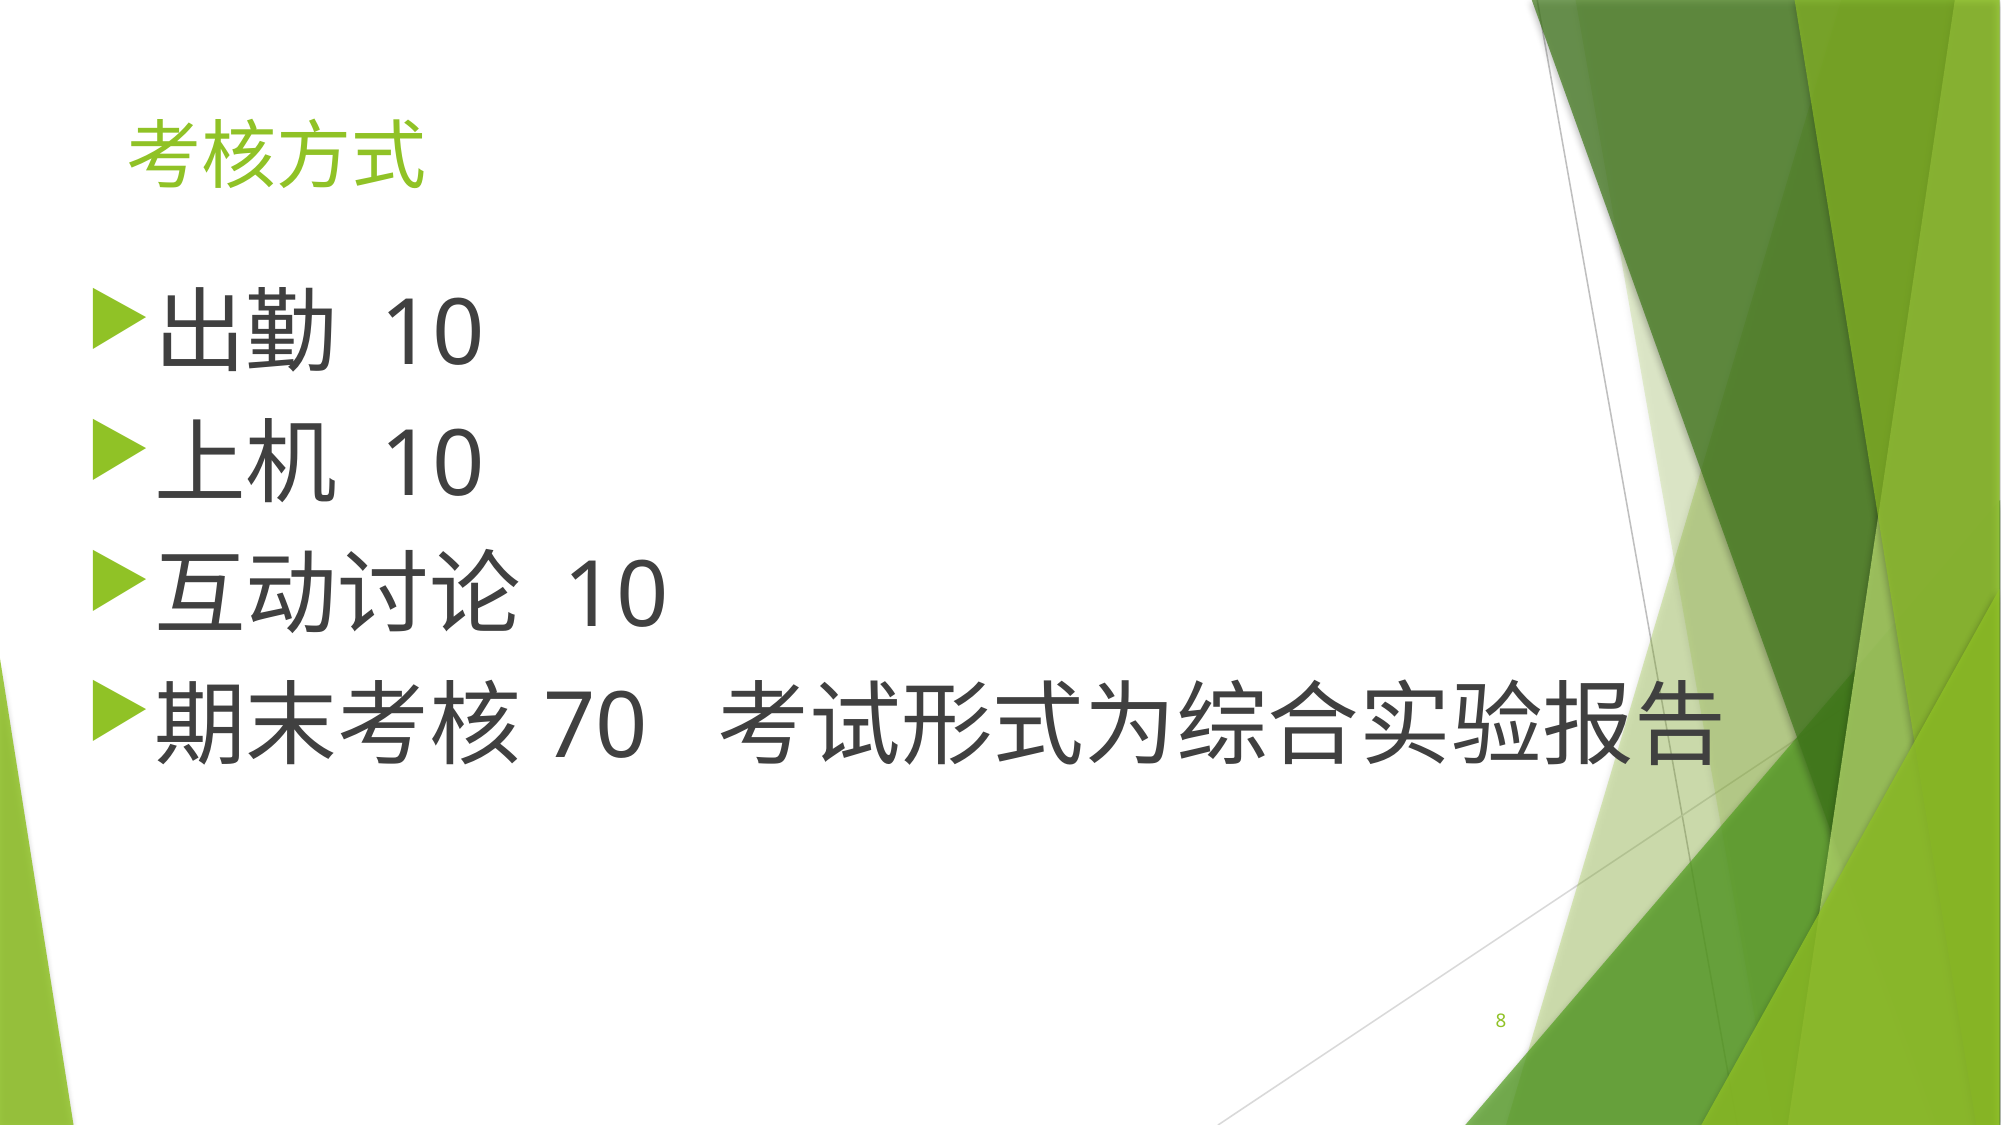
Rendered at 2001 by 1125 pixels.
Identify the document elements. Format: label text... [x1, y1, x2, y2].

title 考核方式 [111, 99, 1522, 265]
list 出勤 10 上机 10 互动讨论 10 期末考核70 考试形式为综合实验报告 [71, 265, 1763, 821]
slide_number 8 [1409, 991, 1522, 1051]
